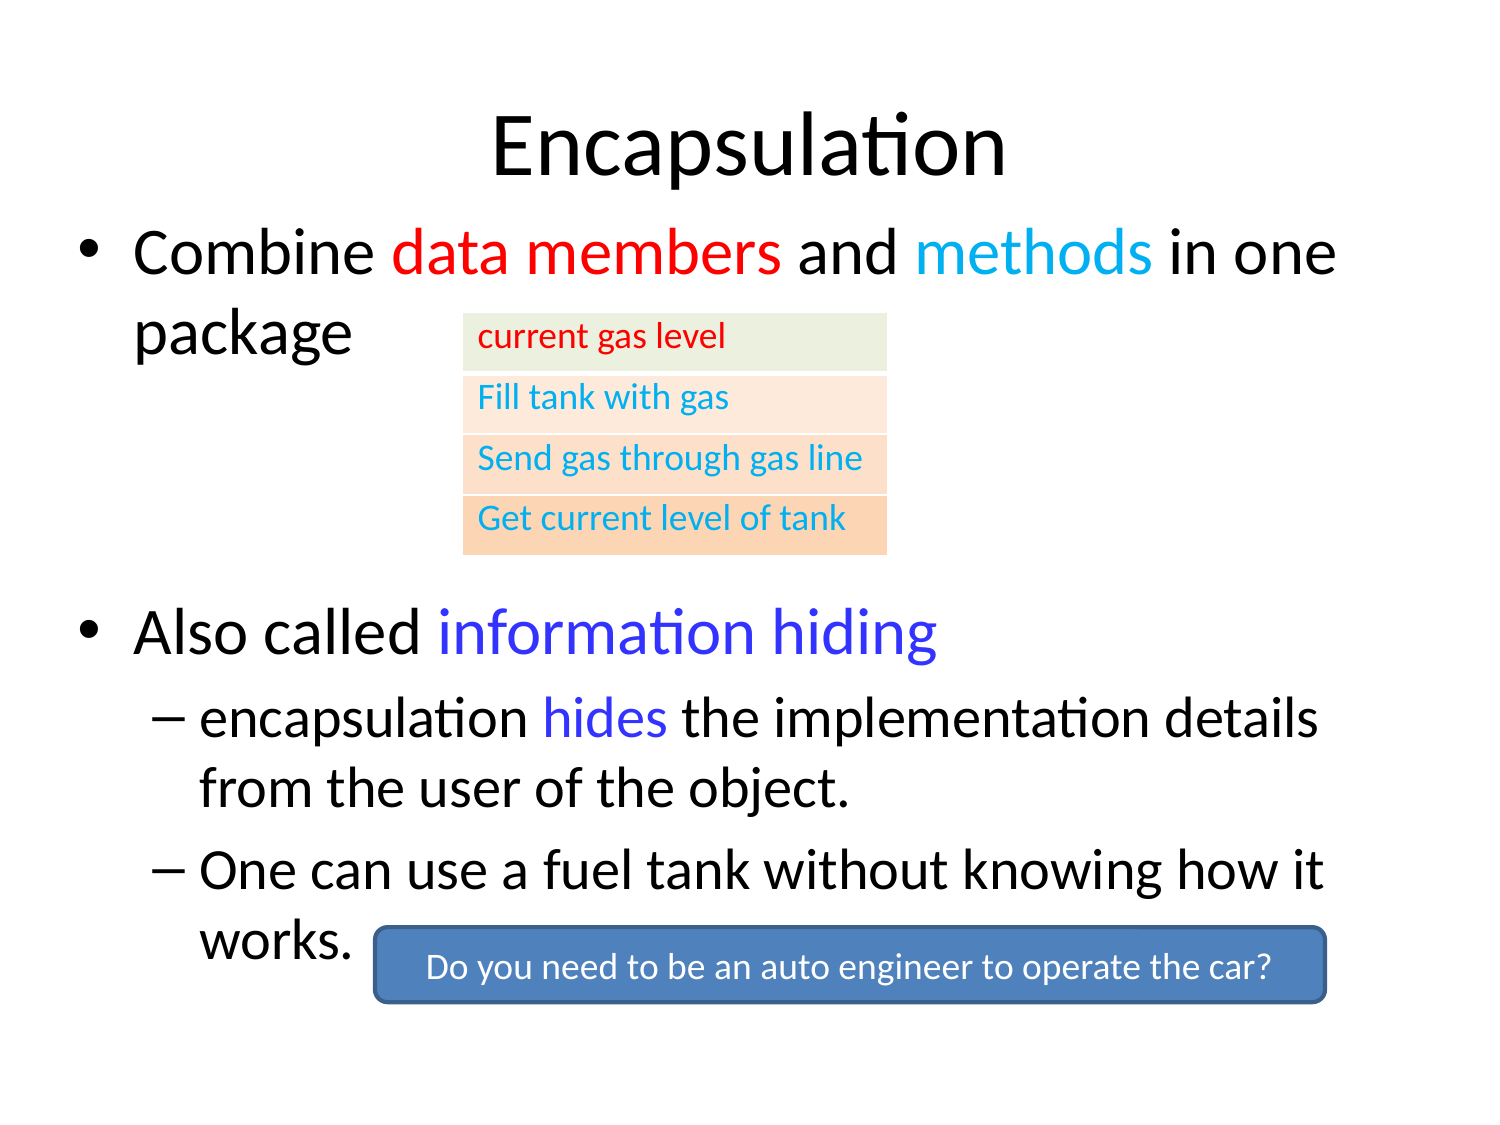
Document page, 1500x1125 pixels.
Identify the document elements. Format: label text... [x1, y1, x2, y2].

table_header current gas level [463, 313, 887, 371]
table_cell Send gas through gas line [463, 435, 887, 494]
title Encapsulation [75, 45, 1425, 200]
table_cell Get current level of tank [463, 496, 887, 555]
list Combine data members and methods in one package Also called information hiding encapsulation hides the implementation details from the user of the object. One can use a fuel tank without knowing how it works. [62, 200, 1438, 1005]
table_cell Fill tank with gas [463, 376, 887, 433]
text_box Do you need to be an auto engineer to operate the car? [372, 925, 1328, 1005]
